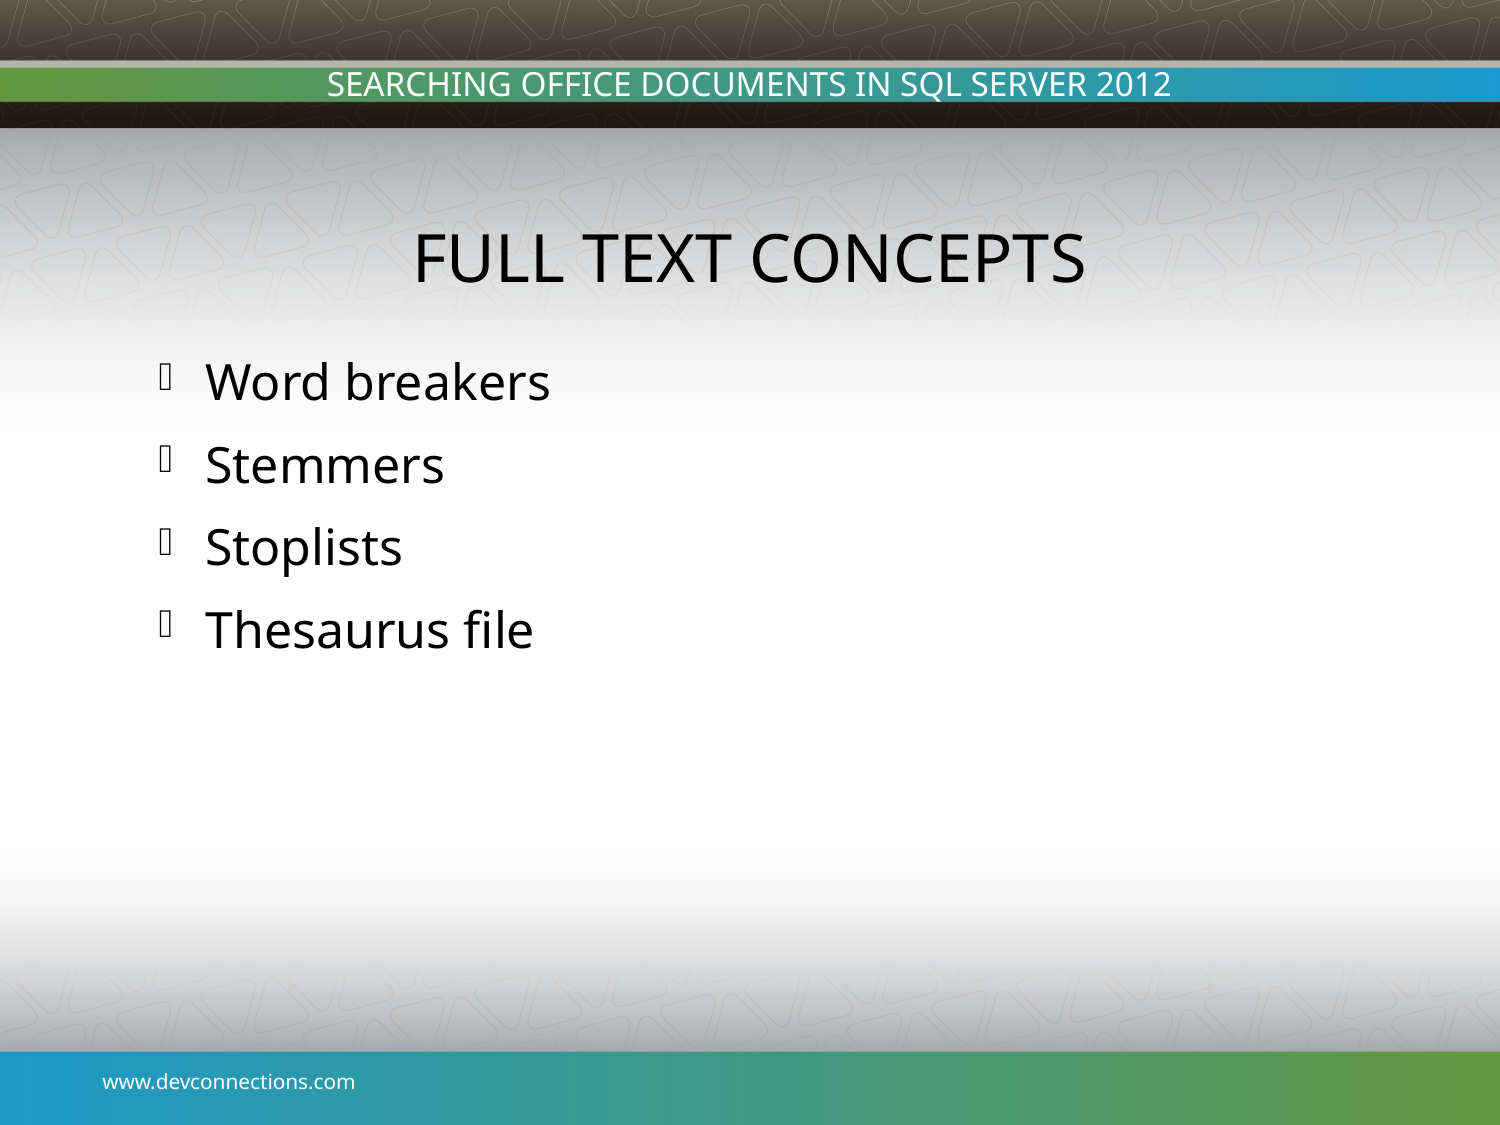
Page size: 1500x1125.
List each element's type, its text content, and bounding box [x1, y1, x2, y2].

list Word breakers Stemmers Stoplists Thesaurus file [143, 343, 1219, 962]
title Full Text Concepts [145, 185, 1355, 326]
picture [0, 0, 1500, 1125]
